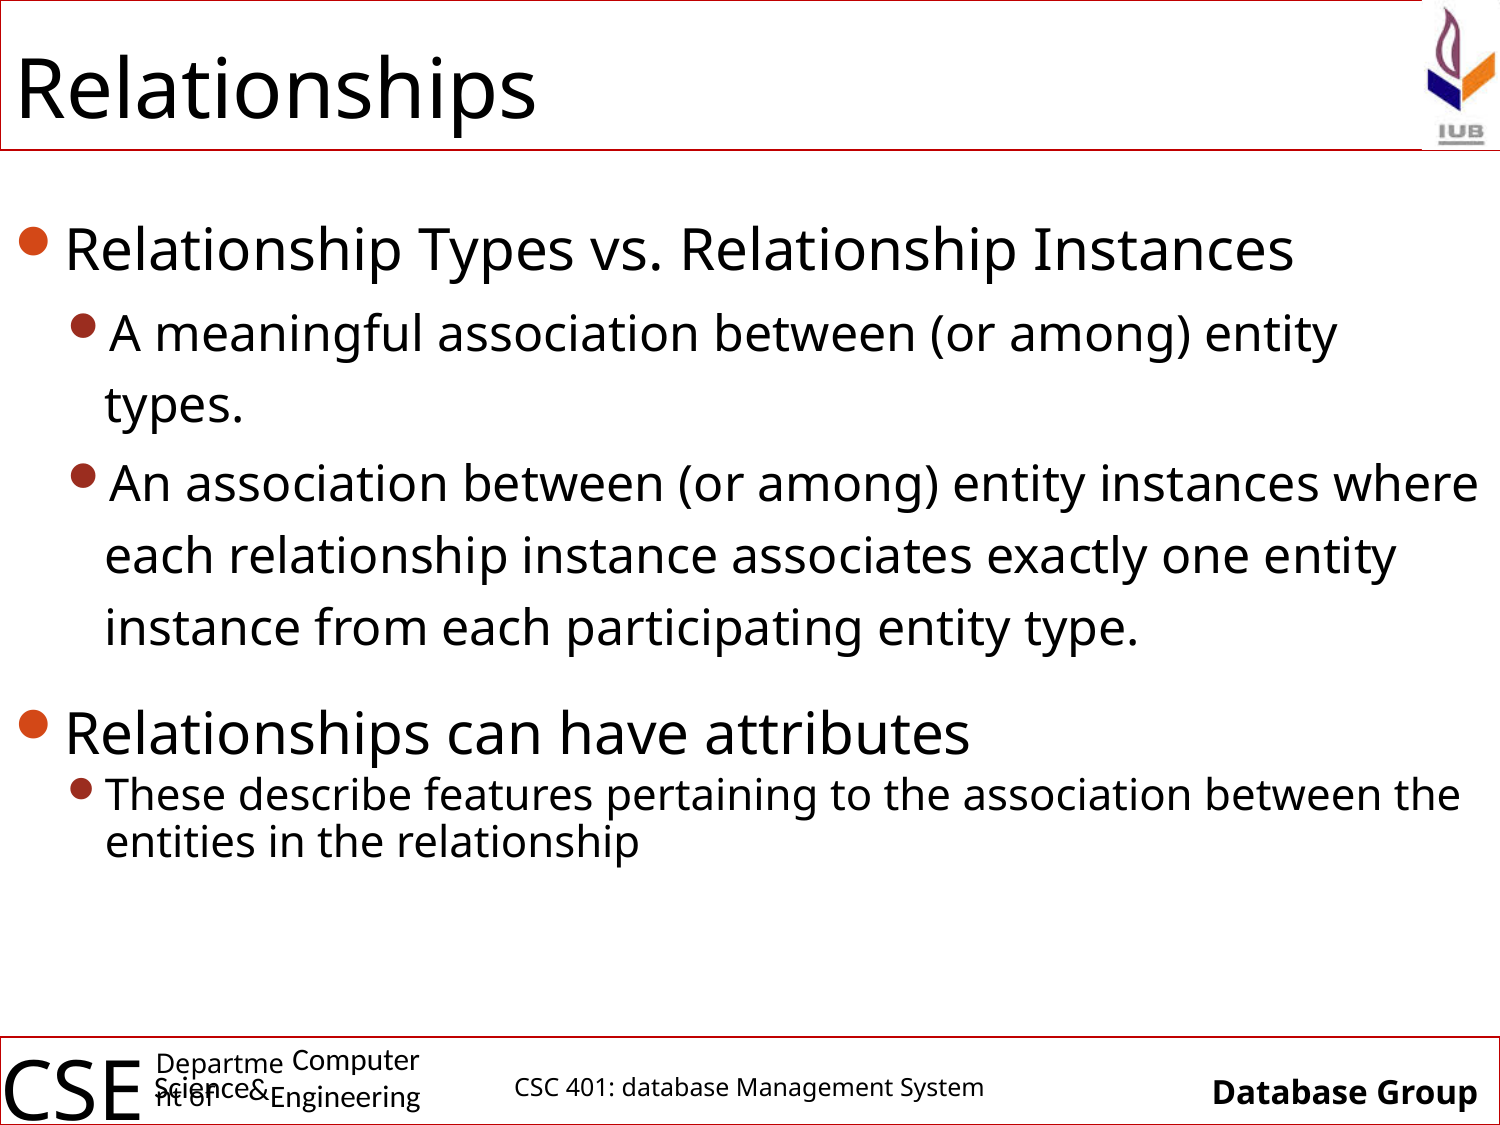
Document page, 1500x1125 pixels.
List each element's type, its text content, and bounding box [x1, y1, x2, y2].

picture [1421, 0, 1500, 150]
title Relationships [0, 0, 1338, 150]
list Relationship Types vs. Relationship Instances A meaningful association between (or among) entity types. An association between (or among) entity instances where each relationship instance associates exactly one entity instance from each participating entity type. Relationships can have attributes These describe features pertaining to the association between the entities in the relationship [0, 212, 1500, 1038]
footer CSC 401: database Management System [487, 1064, 1013, 1115]
